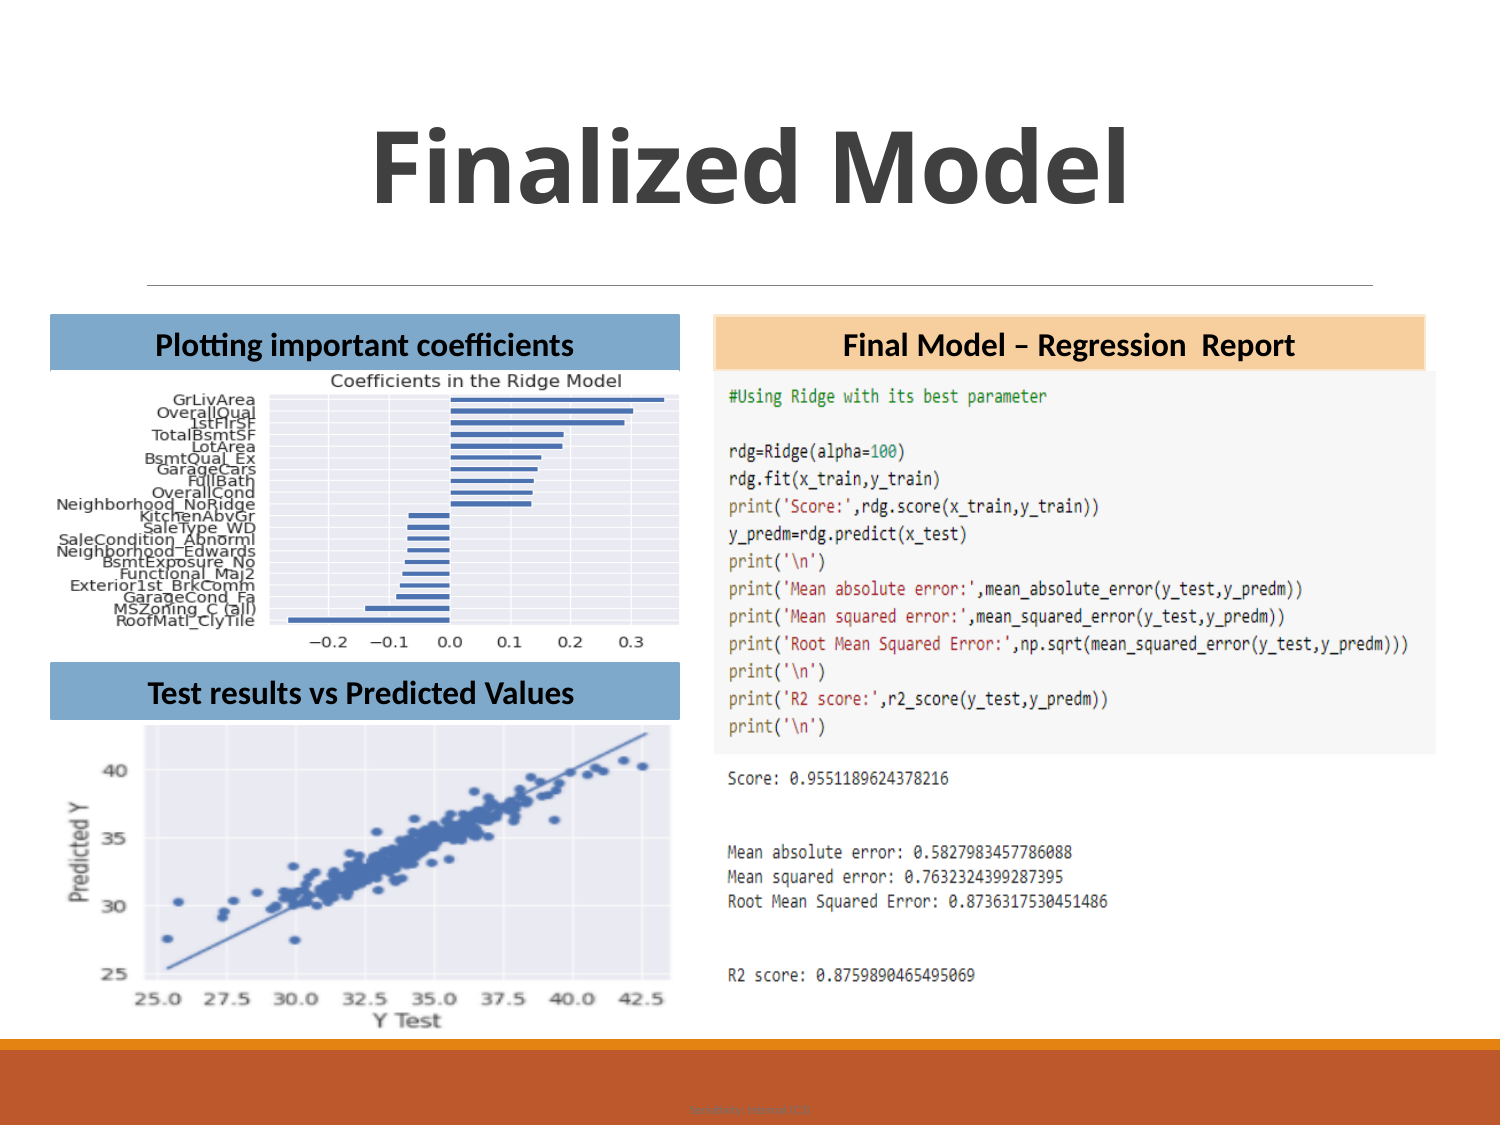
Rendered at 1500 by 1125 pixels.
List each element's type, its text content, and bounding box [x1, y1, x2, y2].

text_box Test results vs Predicted Values [50, 663, 680, 720]
picture [714, 370, 1436, 1012]
text_box Plotting important coefficients [50, 314, 680, 368]
picture [50, 369, 680, 658]
title Finalized Model [75, 0, 1425, 232]
text_box Final Model – Regression Report [713, 314, 1426, 370]
picture [50, 724, 680, 1036]
